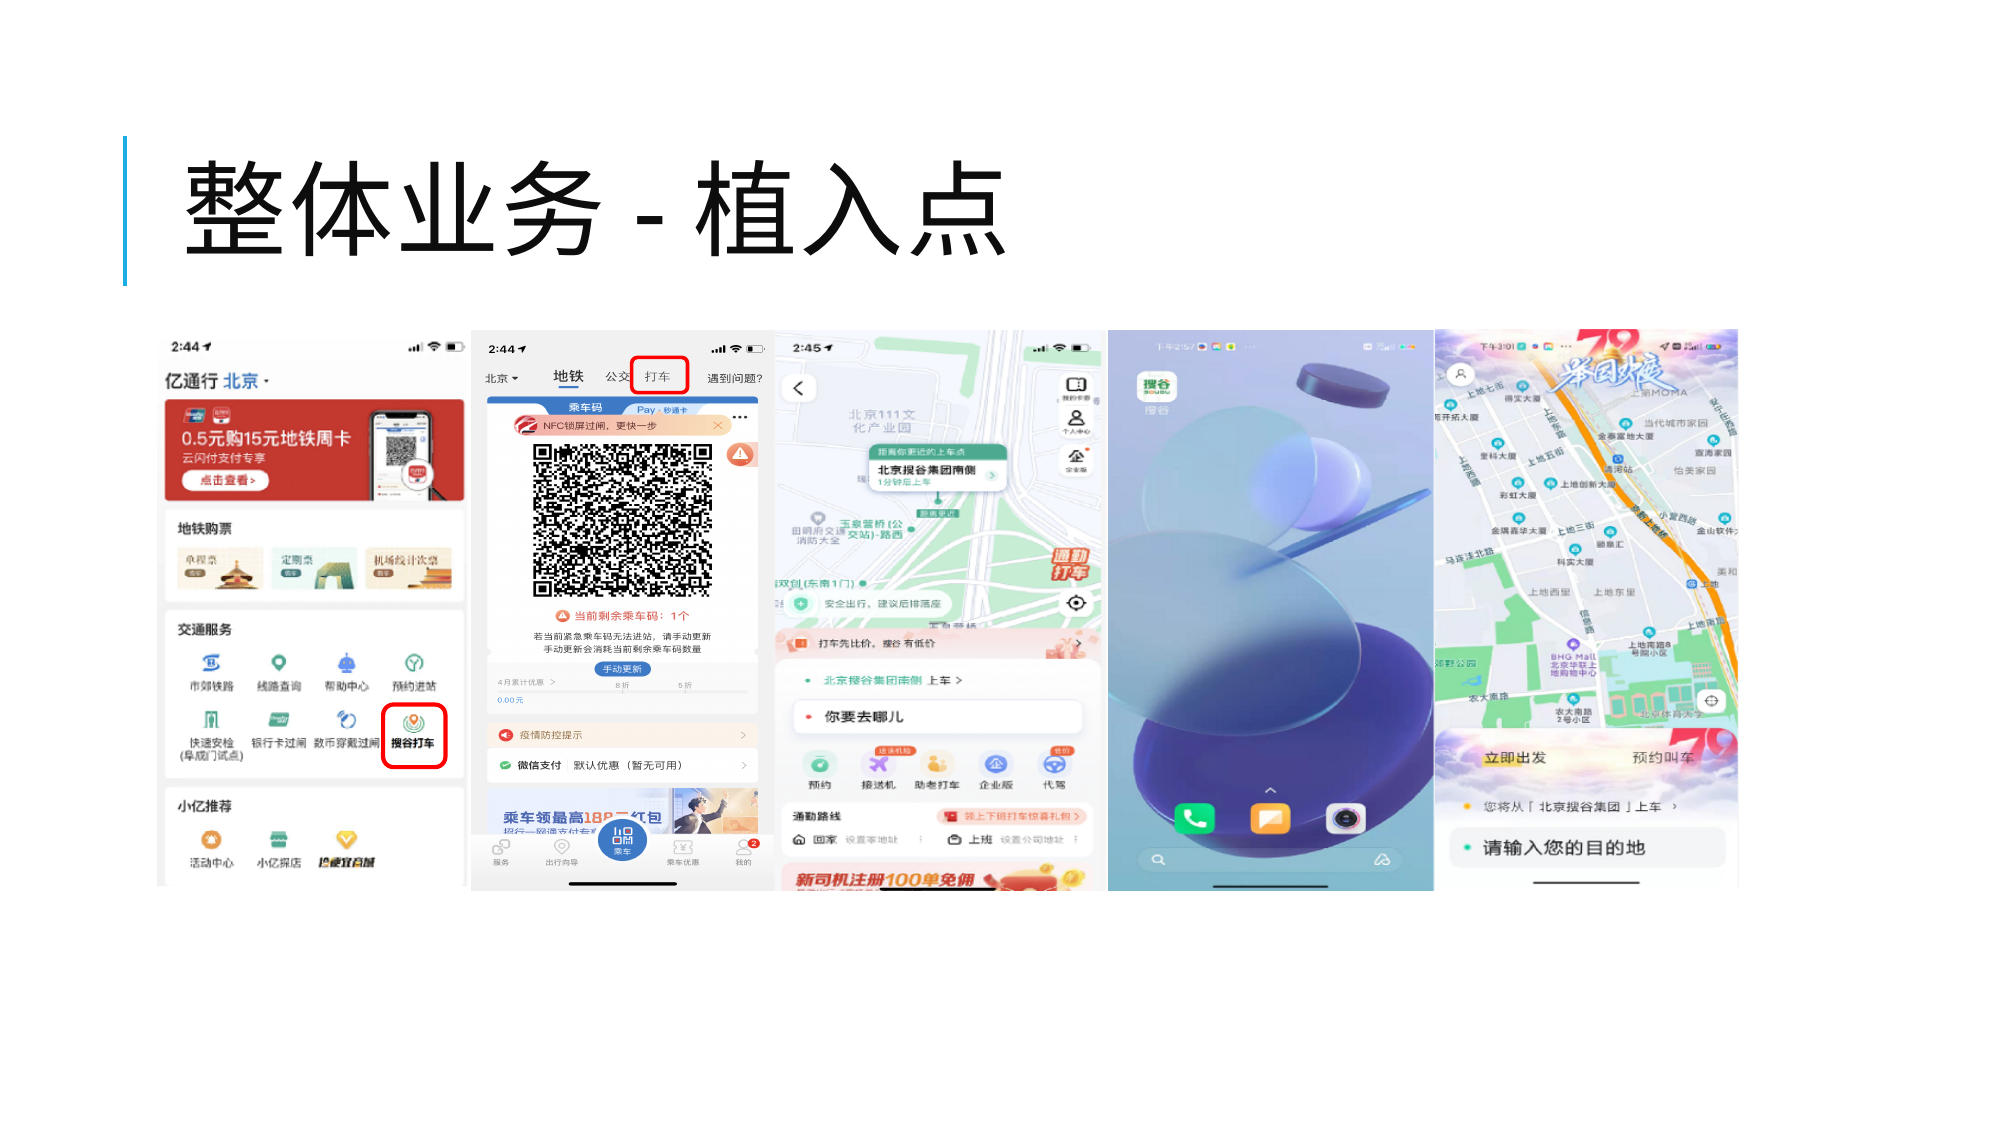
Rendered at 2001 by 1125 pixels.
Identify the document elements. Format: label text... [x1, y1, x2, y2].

title 整体业务-植入点 [168, 96, 1763, 342]
picture [157, 329, 1739, 892]
